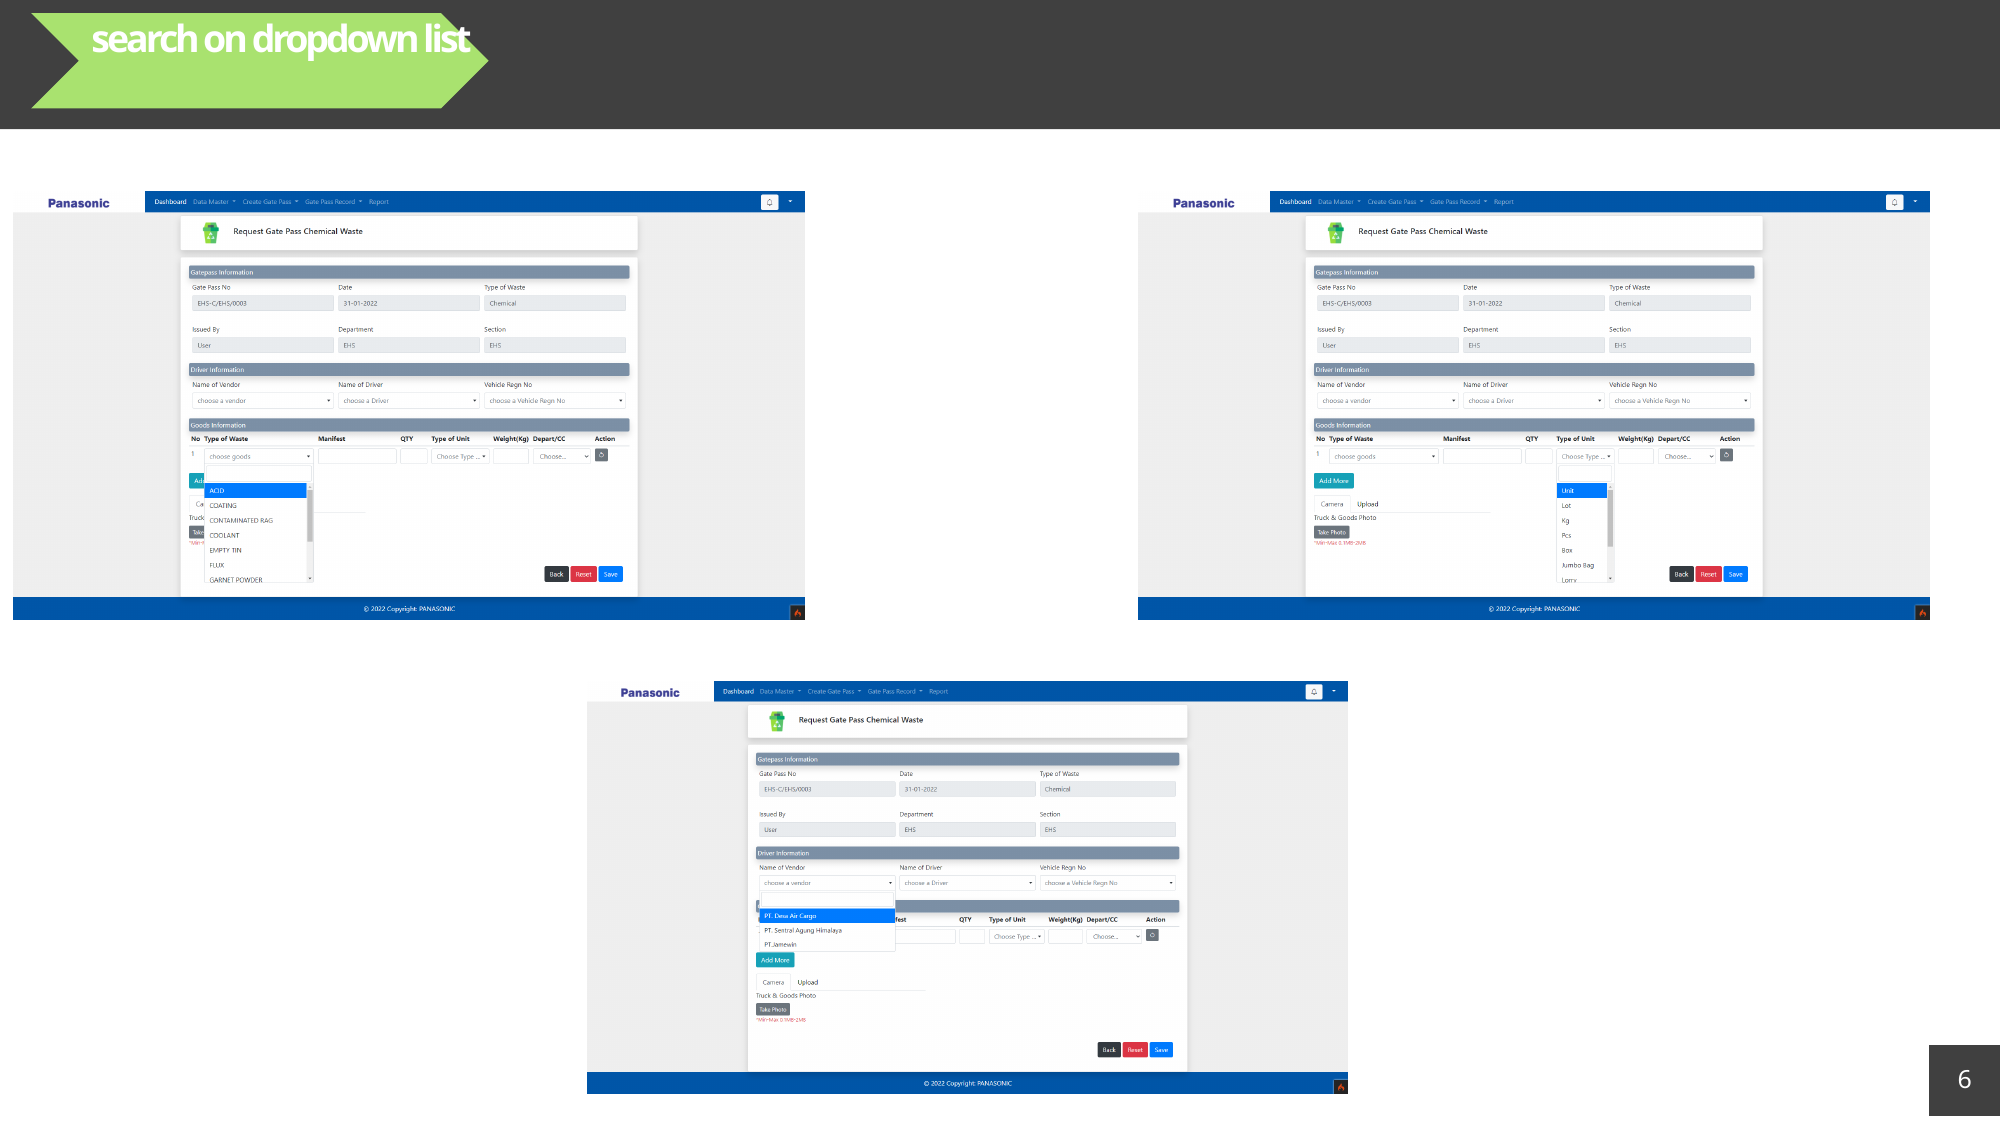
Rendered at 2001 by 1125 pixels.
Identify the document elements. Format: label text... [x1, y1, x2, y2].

text_box [28, 12, 443, 60]
slide_number 6 [1929, 1045, 2000, 1116]
text_box [0, 0, 2000, 130]
footer E-gatepass [662, 1094, 1338, 1103]
picture [587, 681, 1348, 1094]
text_box search on dropdown list [76, 13, 871, 143]
picture [13, 191, 805, 620]
text_box [28, 62, 76, 110]
picture [1138, 191, 1930, 620]
